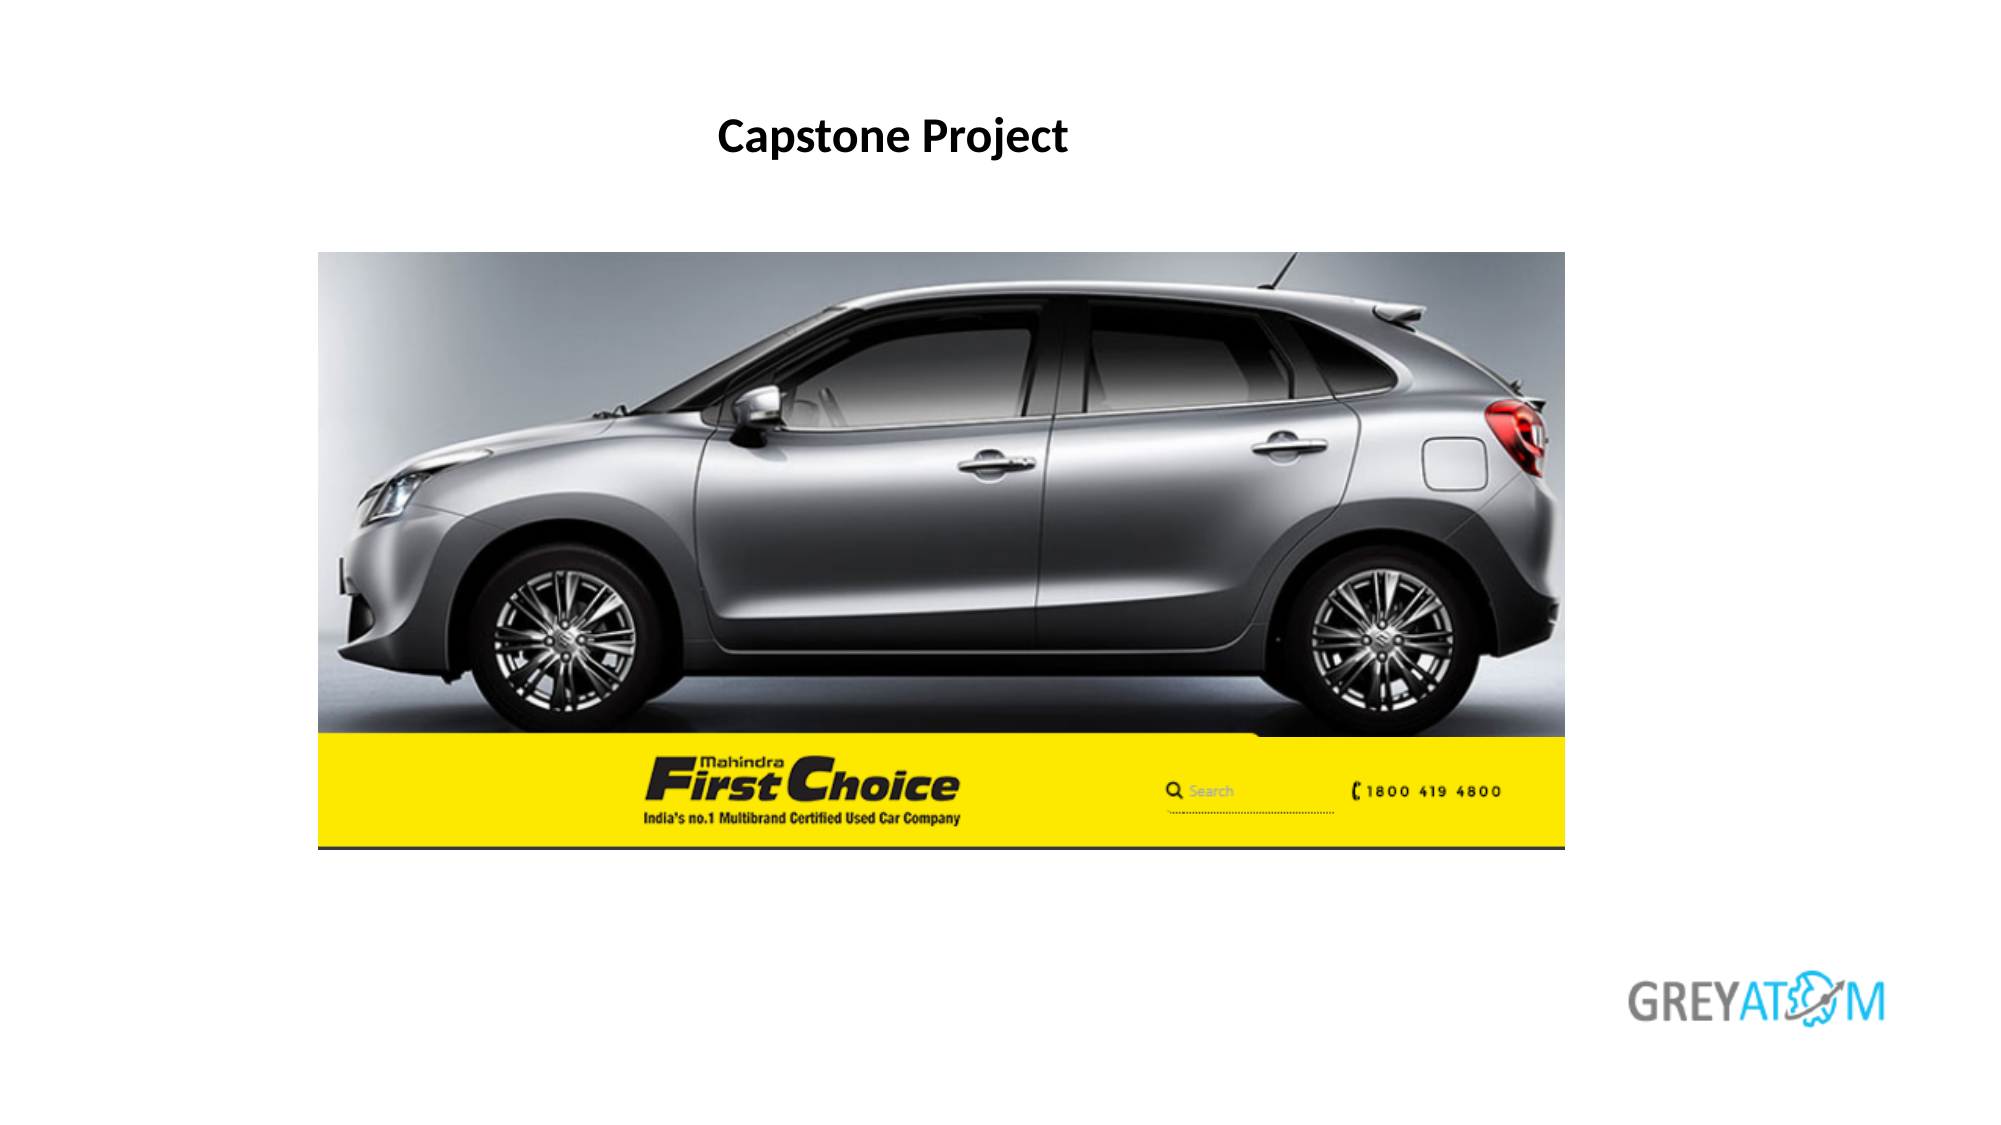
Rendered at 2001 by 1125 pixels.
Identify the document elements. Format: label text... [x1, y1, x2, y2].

text_box Capstone Project [168, 95, 1619, 170]
picture [1618, 960, 1901, 1047]
picture [318, 252, 1565, 850]
